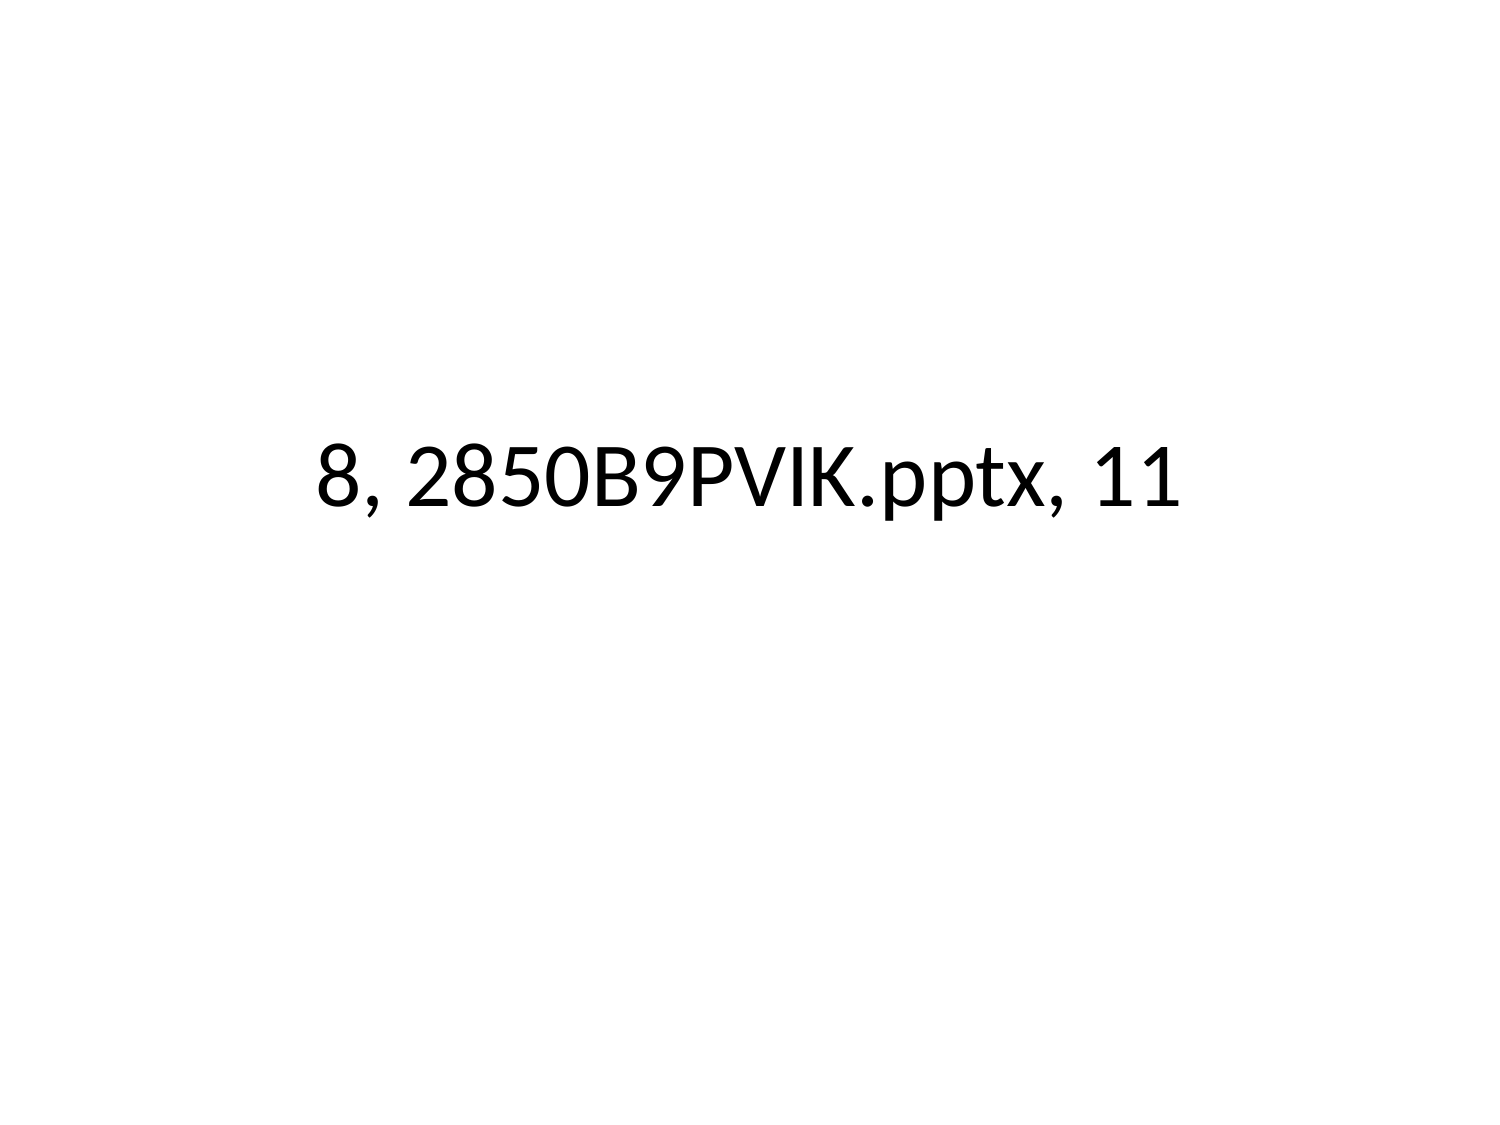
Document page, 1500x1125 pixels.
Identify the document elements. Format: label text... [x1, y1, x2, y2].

title 8, 2850B9PVIK.pptx, 11 [112, 349, 1388, 591]
